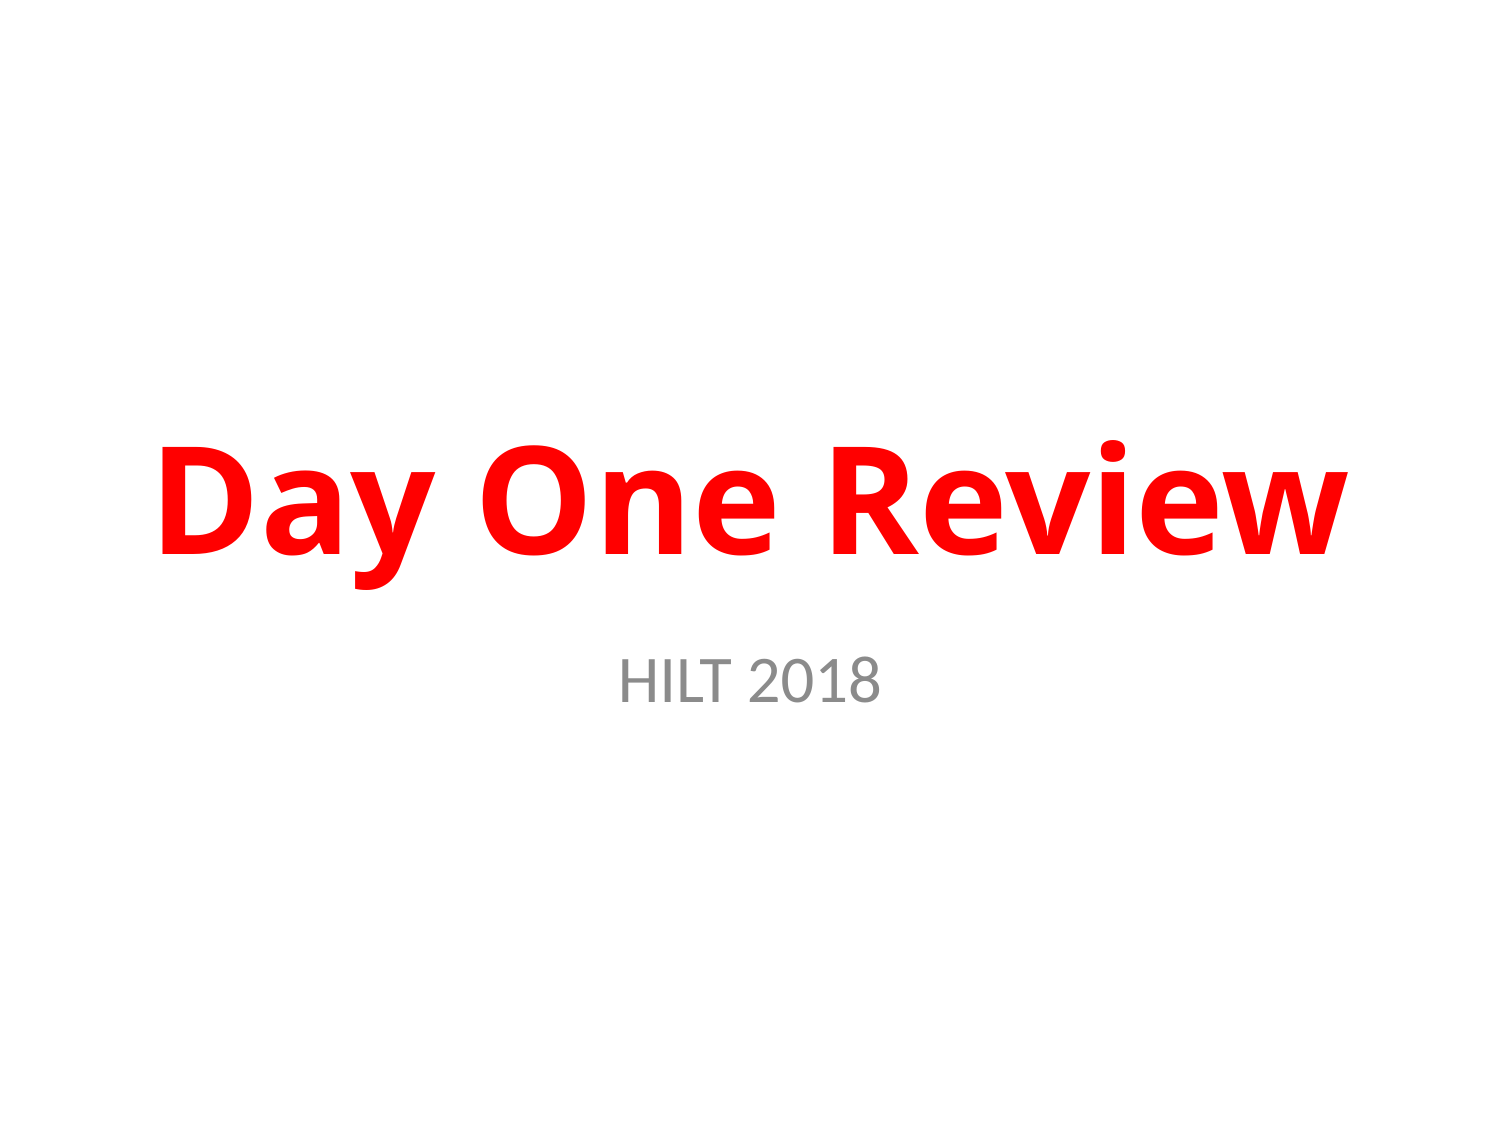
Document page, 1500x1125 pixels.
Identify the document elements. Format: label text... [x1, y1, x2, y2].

title Day One Review [112, 346, 1388, 600]
subtitle HILT 2018 [112, 621, 1388, 793]
